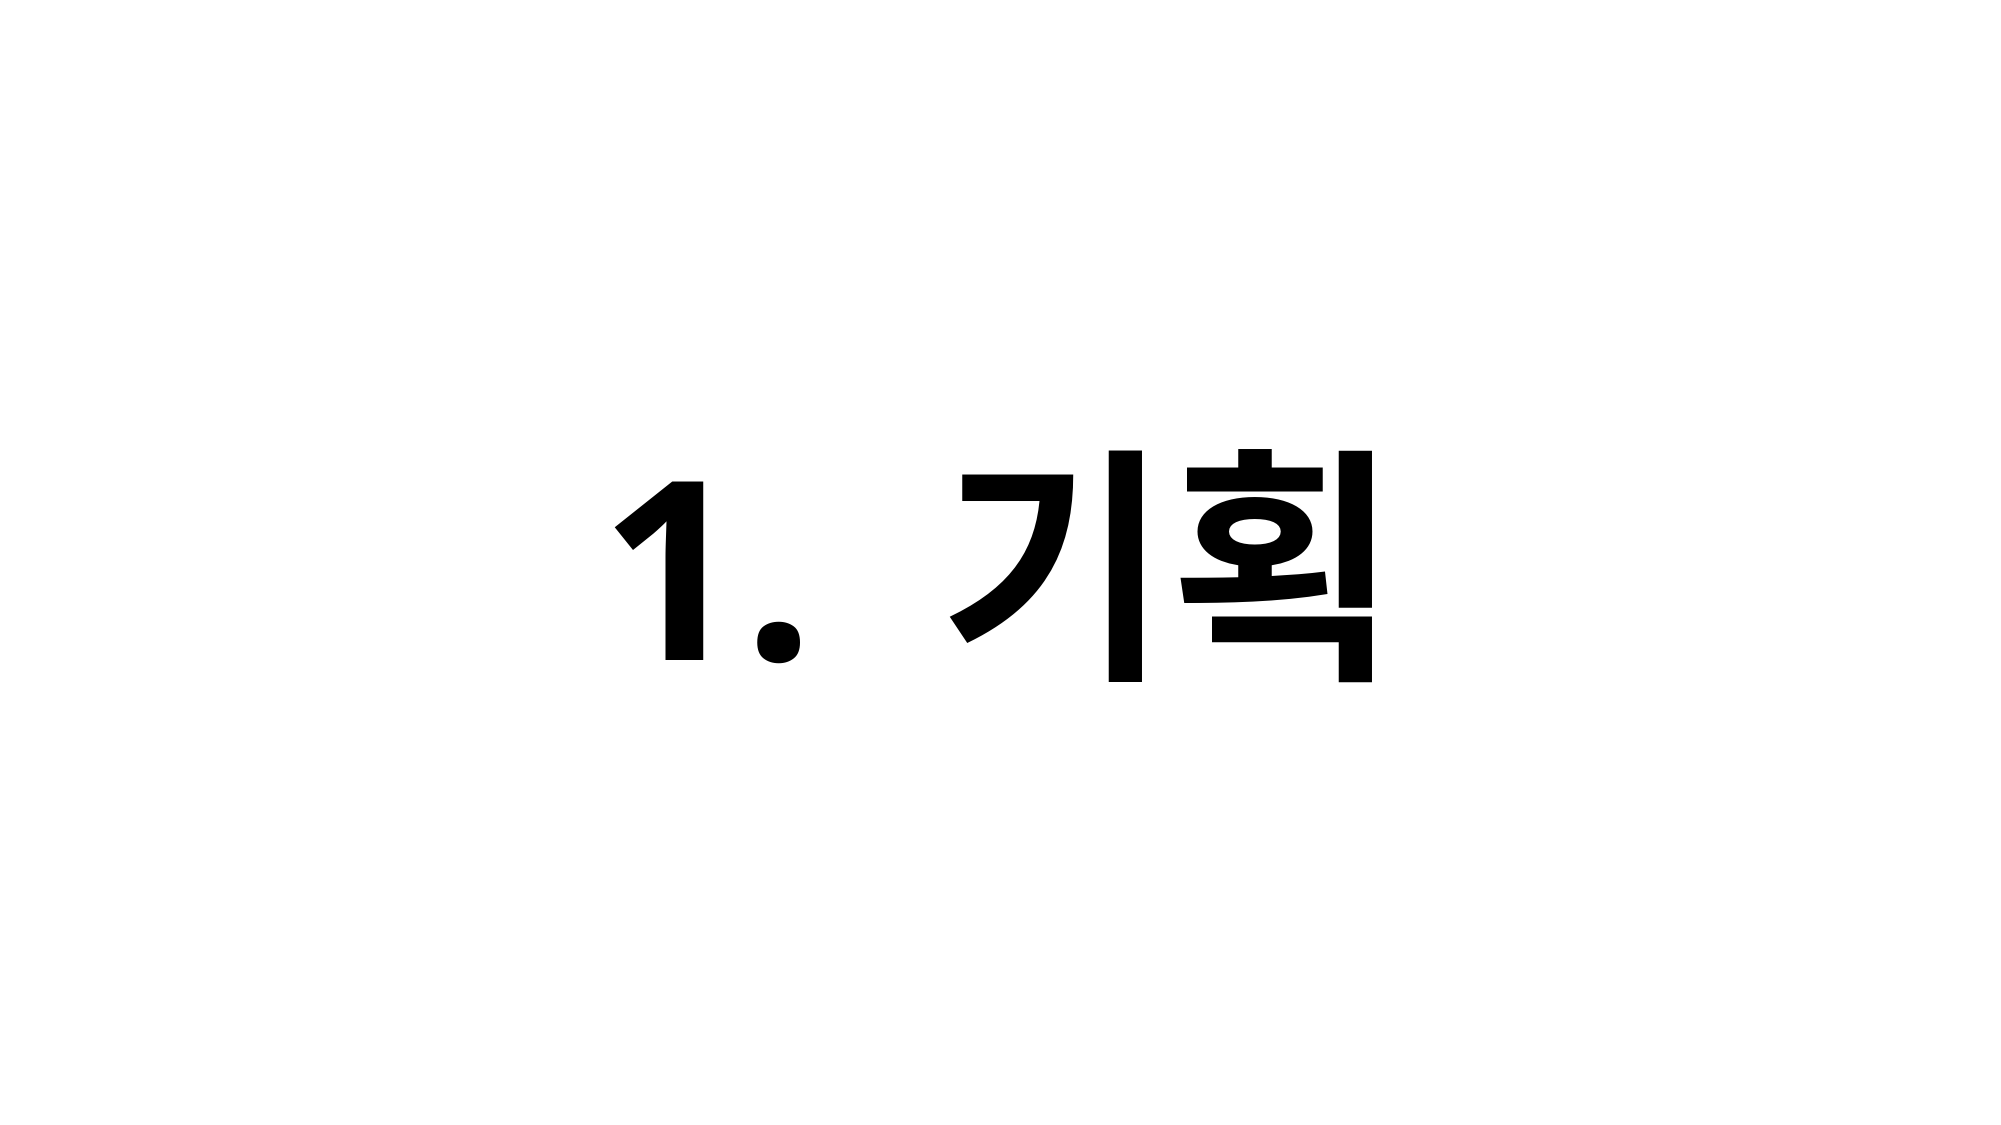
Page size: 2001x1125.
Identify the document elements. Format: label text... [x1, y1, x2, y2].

text_box 1. 기획 [585, 403, 1415, 719]
